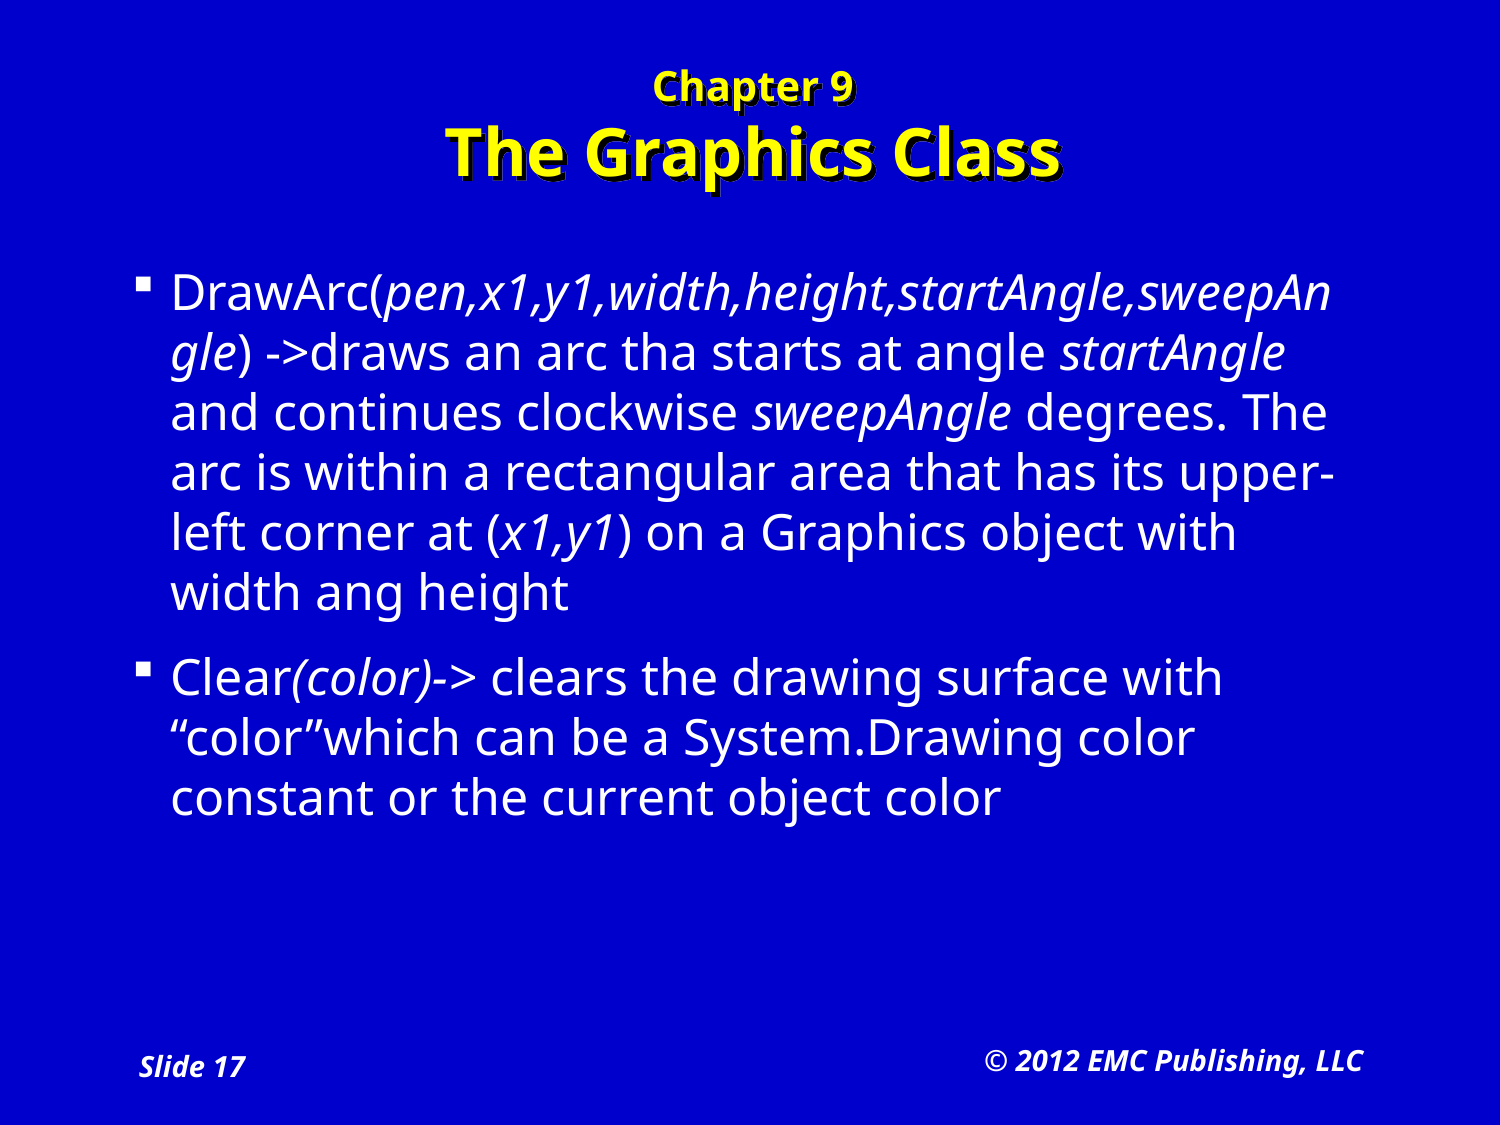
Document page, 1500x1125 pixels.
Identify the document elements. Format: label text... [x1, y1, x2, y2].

title Chapter 9 The Graphics Class [115, 52, 1391, 223]
slide_number Slide 17 [123, 1040, 474, 1091]
footer © 2012 EMC Publishing, LLC [885, 1037, 1379, 1091]
text_box DrawArc(pen,x1,y1,width,height,startAngle,sweepAngle) ->draws an arc tha starts at angle startAngle and continues clockwise sweepAngle degrees. The arc is within a rectangular area that has its upper-left corner at (x1,y1) on a Graphics object with width ang height Clear(color)-> clears the drawing surface with “color”which can be a System.Drawing color constant or the current object color [117, 253, 1368, 918]
